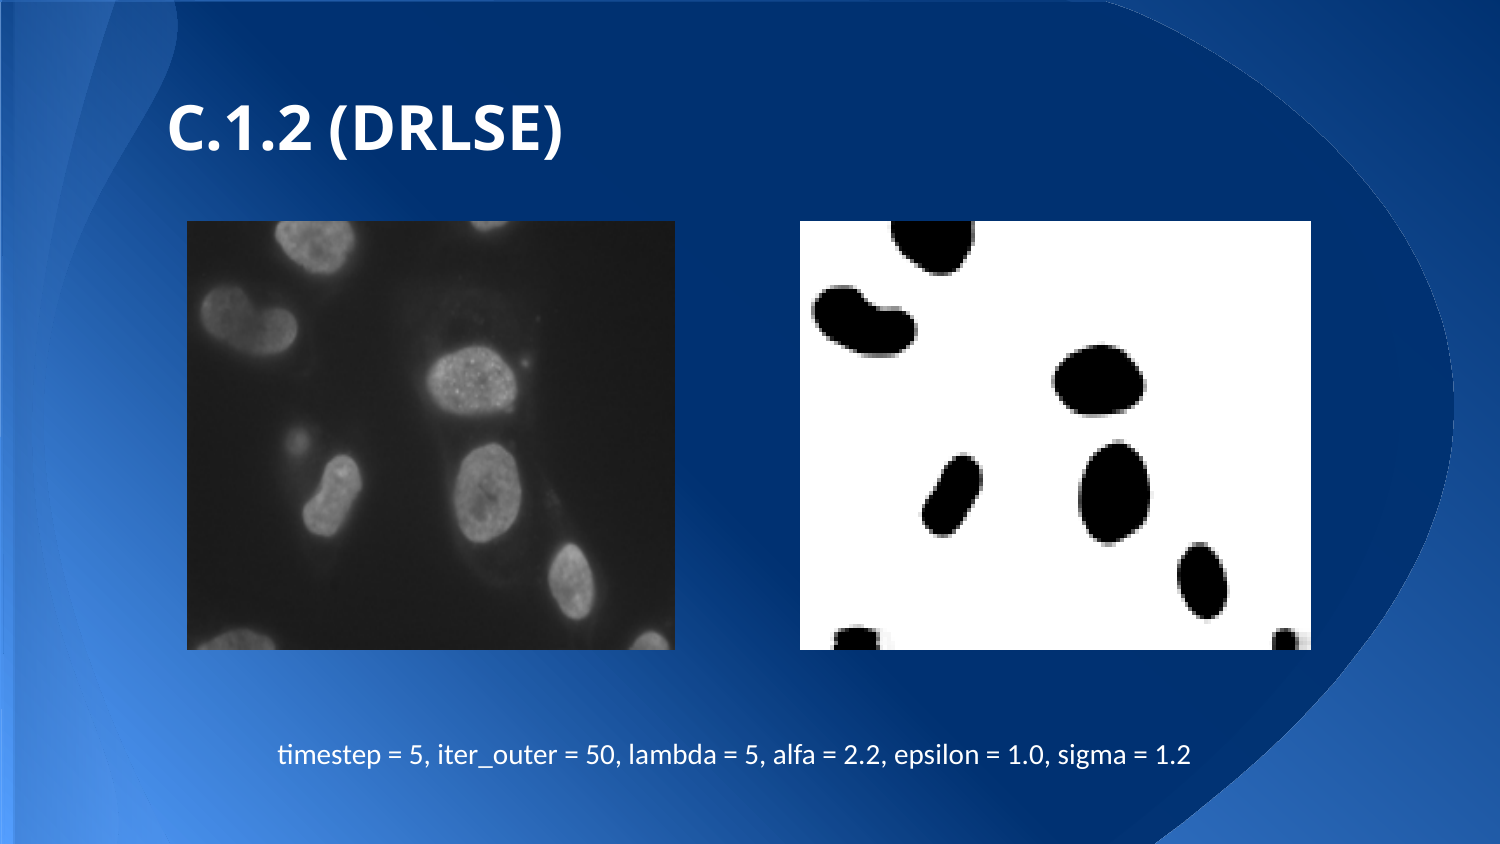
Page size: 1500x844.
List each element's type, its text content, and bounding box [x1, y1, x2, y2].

picture [187, 221, 676, 650]
text_box timestep = 5, iter_outer = 50, lambda = 5, alfa = 2.2, epsilon = 1.0, sigma = 1.2 [262, 727, 1238, 778]
title C.1.2 (DRLSE) [100, 73, 1003, 178]
picture [799, 221, 1312, 650]
title [168, 177, 1464, 779]
